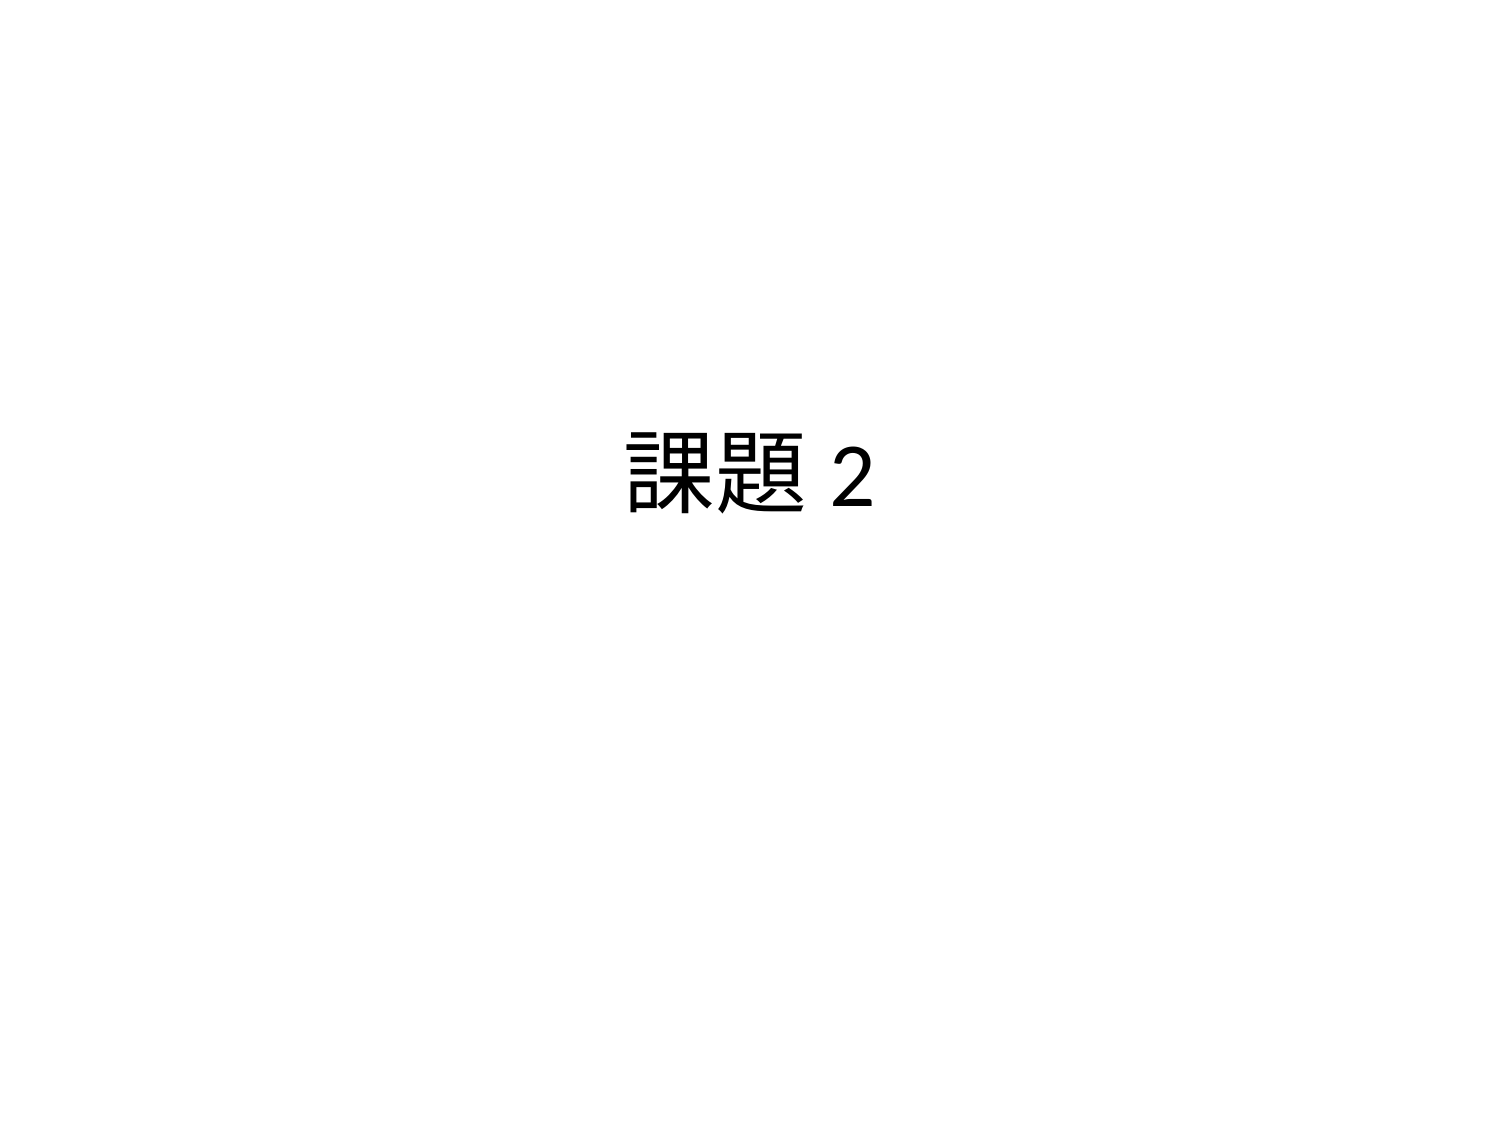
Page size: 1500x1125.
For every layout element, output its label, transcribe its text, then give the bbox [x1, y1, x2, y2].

title 課題2 [112, 349, 1388, 591]
